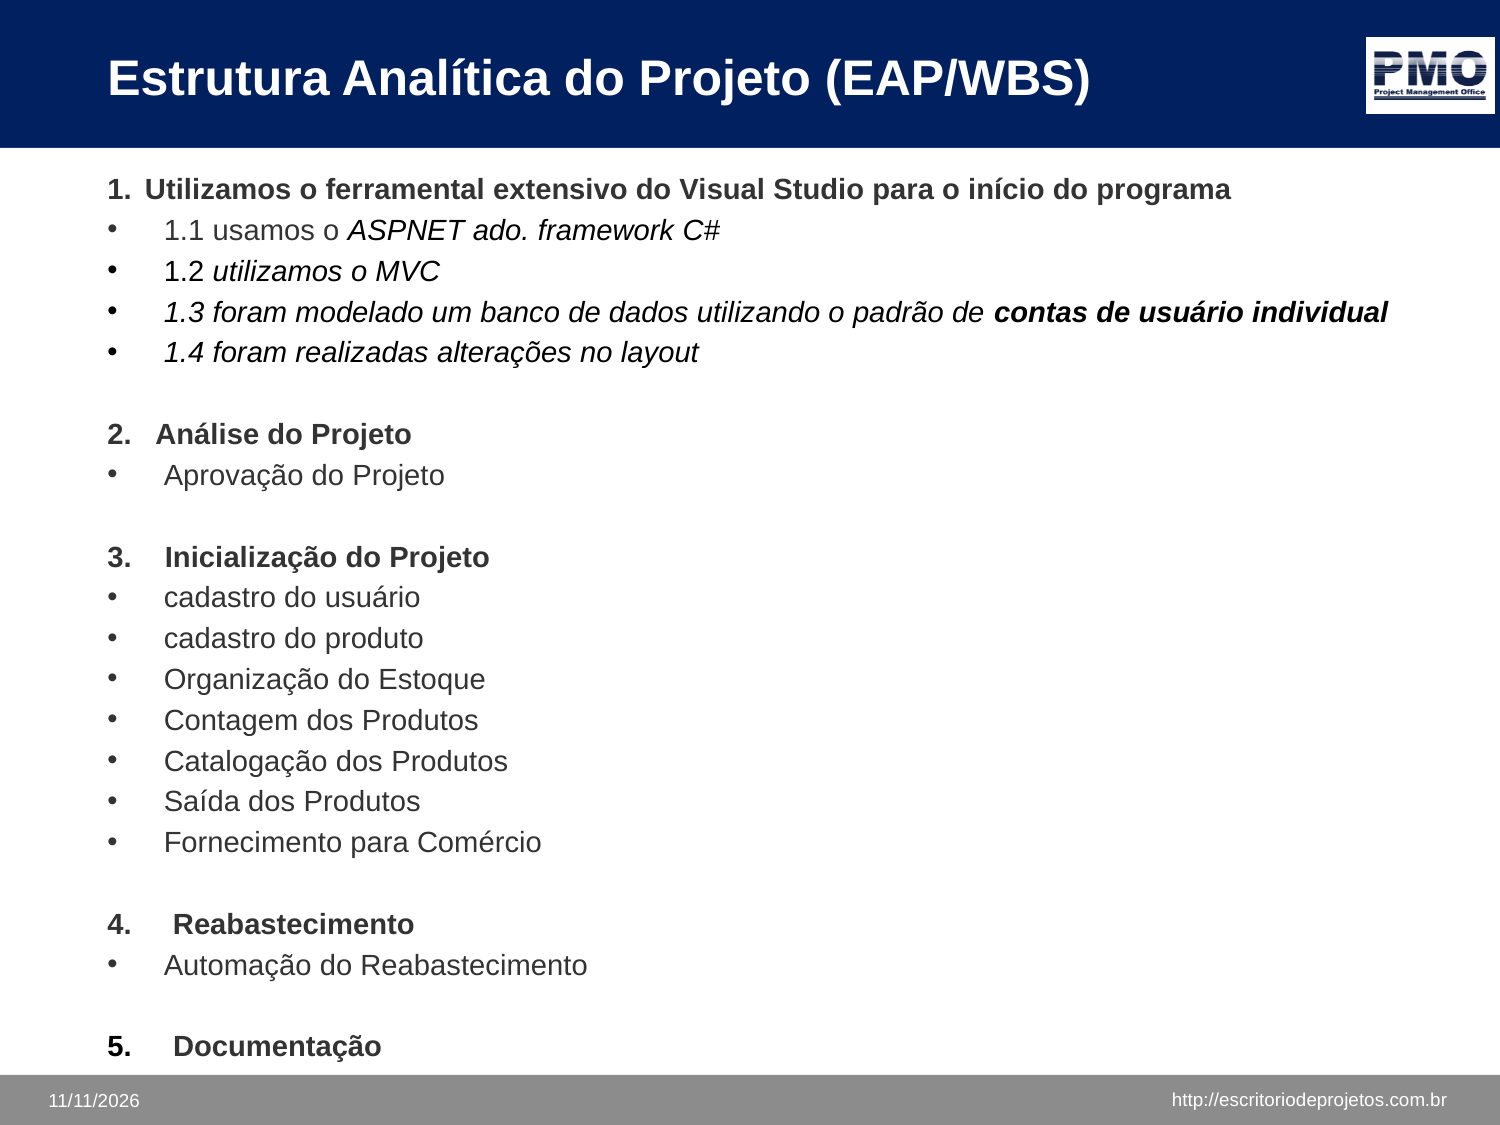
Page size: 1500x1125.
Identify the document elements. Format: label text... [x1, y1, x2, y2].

list Utilizamos o ferramental extensivo do Visual Studio para o início do programa 1.1 usamos o ASPNET ado. framework C# 1.2 utilizamos o MVC 1.3 foram modelado um banco de dados utilizando o padrão de contas de usuário individual 1.4 foram realizadas alterações no layout 2. Análise do Projeto Aprovação do Projeto 3. Inicialização do Projeto cadastro do usuário cadastro do produto Organização do Estoque Contagem dos Produtos Catalogação dos Produtos Saída dos Produtos Fornecimento para Comércio 4. Reabastecimento Automação do Reabastecimento 5. Documentação [92, 320, 1463, 954]
picture [1366, 37, 1495, 114]
title Estrutura Analítica do Projeto (EAP/WBS) [92, 12, 1341, 138]
